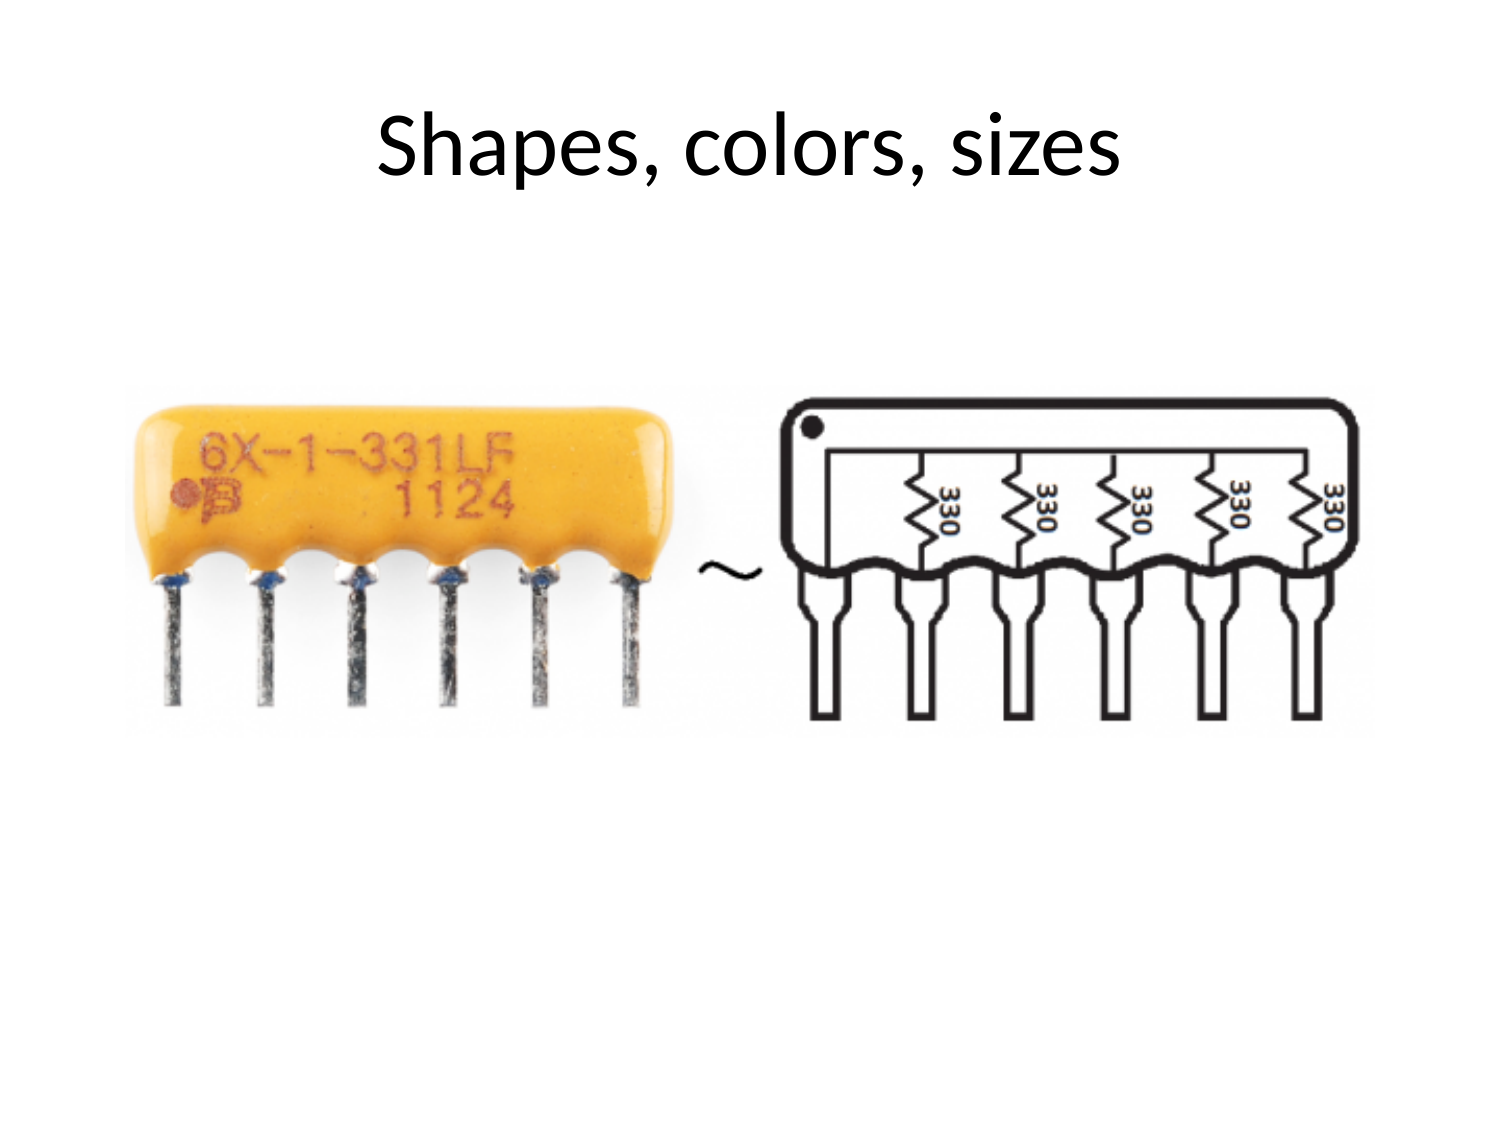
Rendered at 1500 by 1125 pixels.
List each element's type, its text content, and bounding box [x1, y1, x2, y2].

picture [124, 385, 1376, 738]
title Shapes, colors, sizes [75, 45, 1425, 233]
